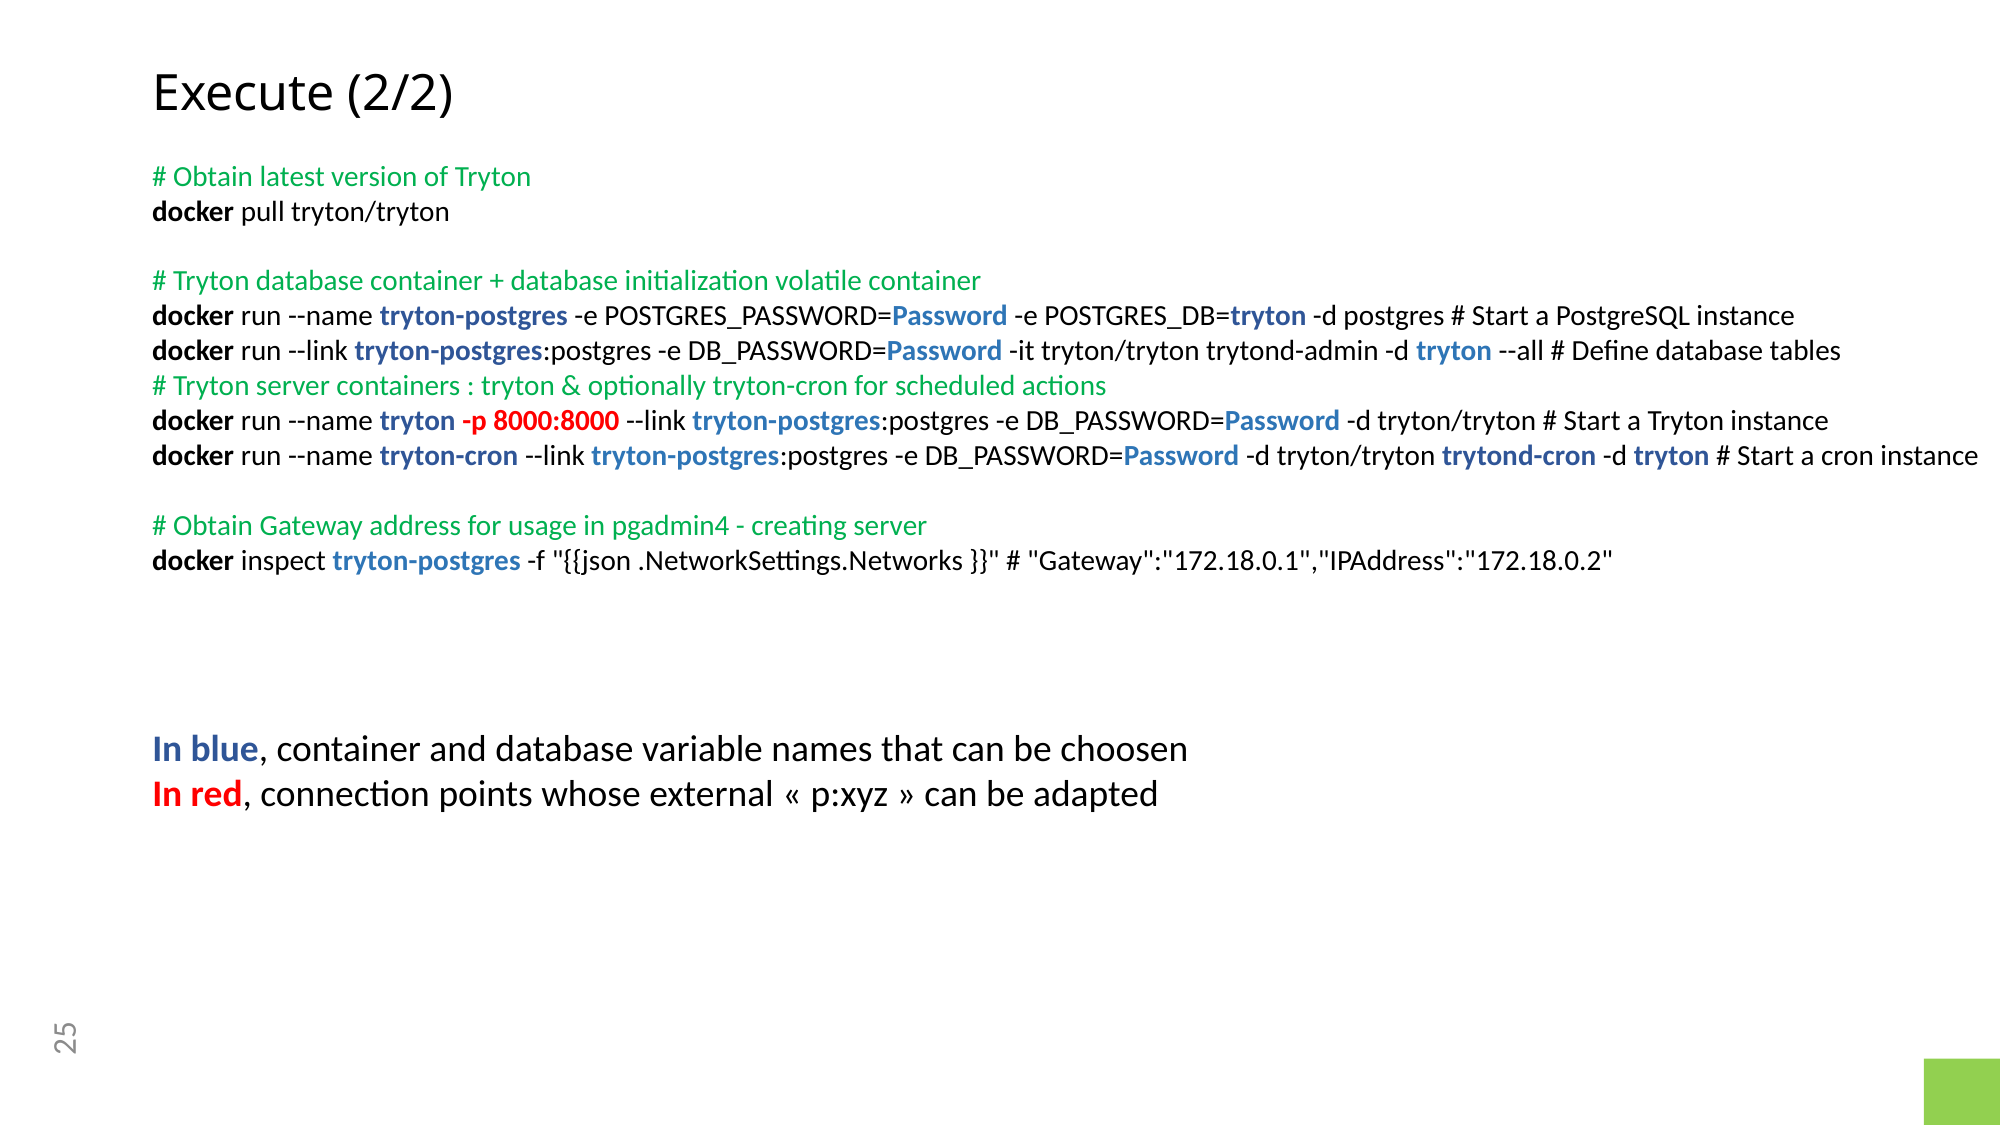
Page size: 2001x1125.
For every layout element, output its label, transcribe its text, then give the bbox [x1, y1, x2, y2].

text_box [1923, 1058, 2000, 1125]
slide_number 25 [32, 969, 93, 1108]
text_box # Obtain latest version of Tryton docker pull tryton/tryton # Tryton database container + database initialization volatile container docker run --name tryton-postgres -e POSTGRES_PASSWORD=Password -e POSTGRES_DB=tryton -d postgres # Start a PostgreSQL instance docker run --link tryton-postgres:postgres -e DB_PASSWORD=Password -it tryton/tryton trytond-admin -d tryton --all # Define database tables # Tryton server containers : tryton & optionally tryton-cron for scheduled actions docker run --name tryton -p 8000:8000 --link tryton-postgres:postgres -e DB_PASSWORD=Password -d tryton/tryton # Start a Tryton instance docker run --name tryton-cron --link tryton-postgres:postgres -e DB_PASSWORD=Password -d tryton/tryton trytond-cron -d tryton # Start a cron instance # Obtain Gateway address for usage in pgadmin4 - creating server docker inspect tryton-postgres -f "{{json .NetworkSettings.Networks }}" # "Gateway":"172.18.0.1","IPAddress":"172.18.0.2" [137, 149, 2000, 584]
title Execute (2/2) [137, 59, 1863, 136]
text_box In blue, container and database variable names that can be choosen In red, connection points whose external « p:xyz » can be adapted [137, 716, 1329, 822]
